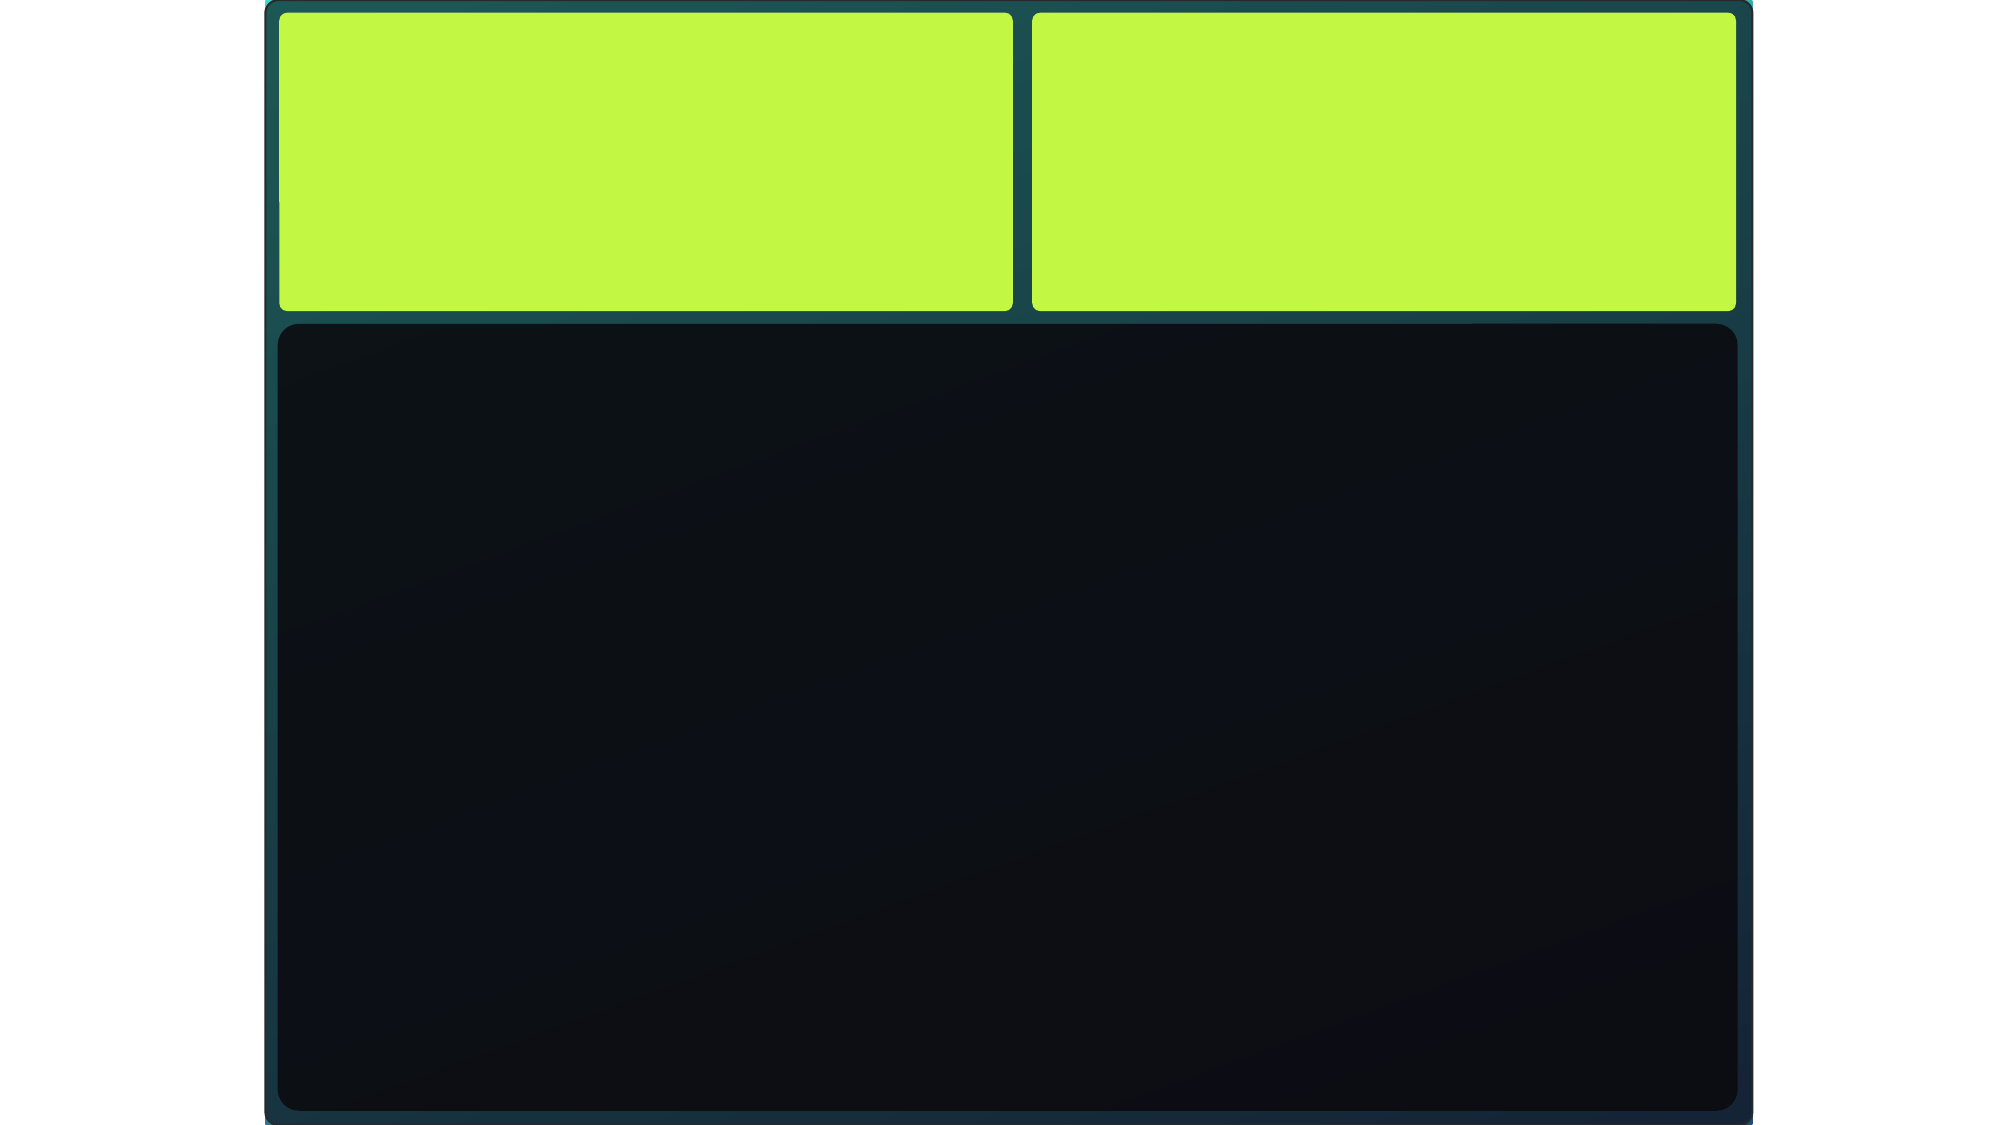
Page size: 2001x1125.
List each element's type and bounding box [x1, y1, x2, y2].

text_box [264, 0, 1754, 1125]
text_box [1747, 1118, 1753, 1125]
text_box [276, 322, 1739, 1112]
text_box [264, 1117, 271, 1125]
text_box [1031, 11, 1738, 313]
text_box [264, 0, 271, 8]
text_box [278, 11, 1014, 313]
